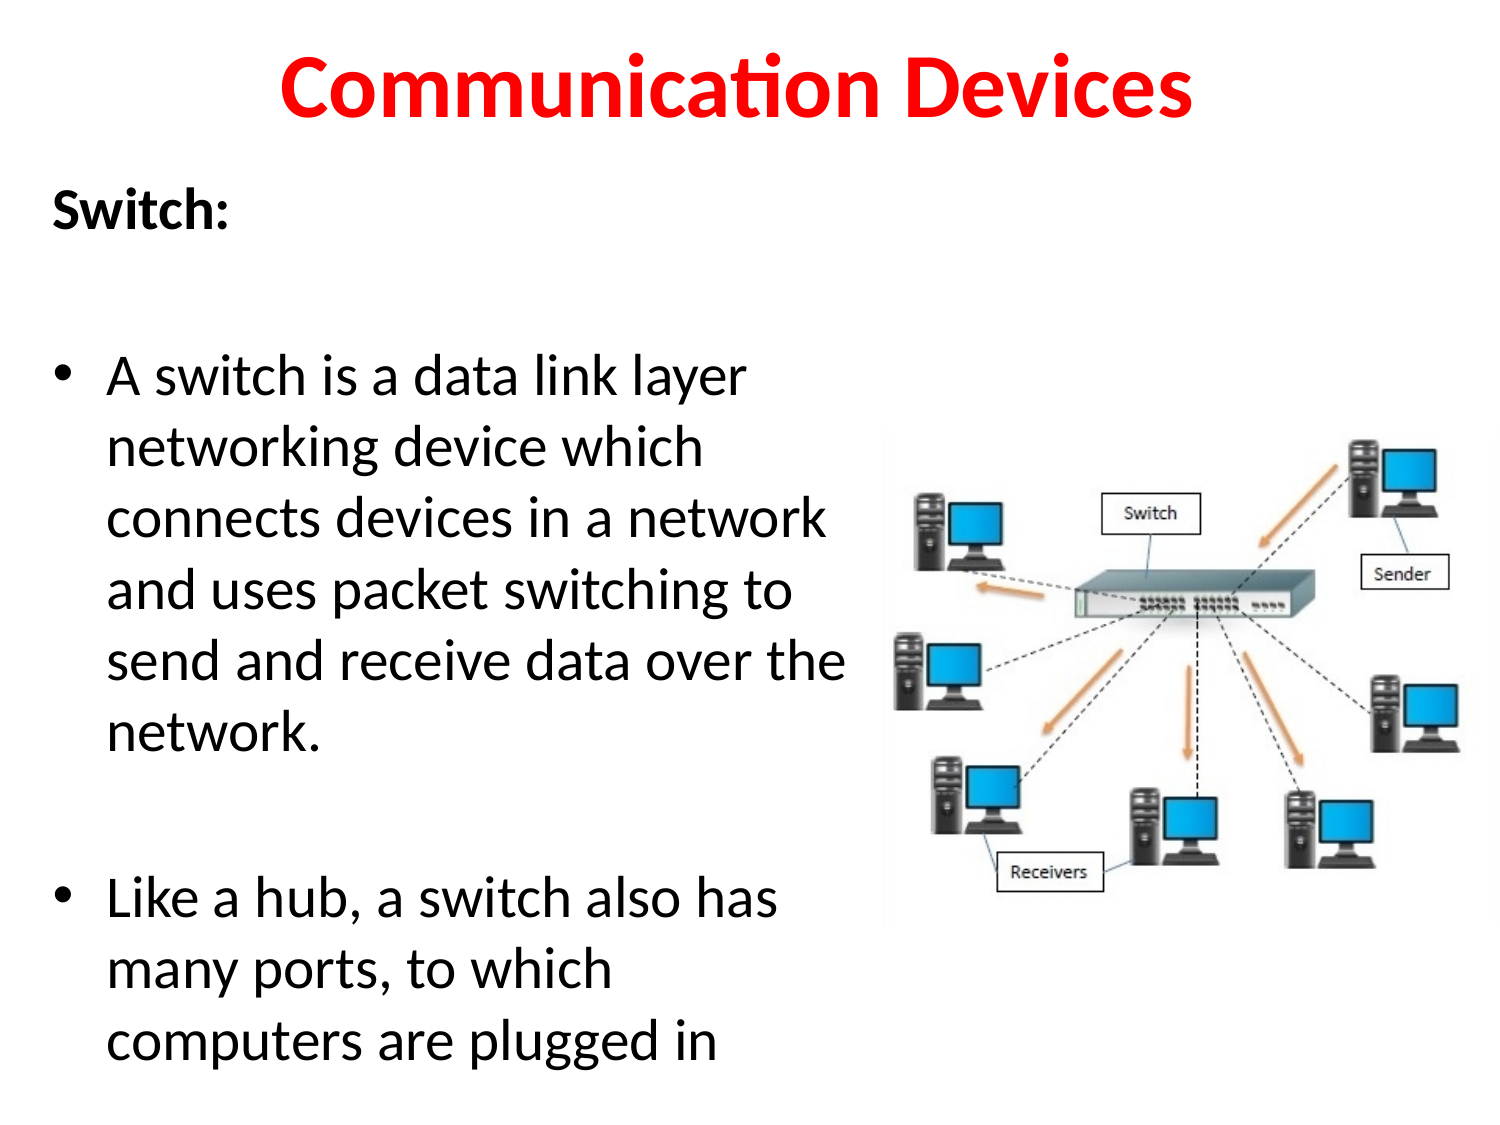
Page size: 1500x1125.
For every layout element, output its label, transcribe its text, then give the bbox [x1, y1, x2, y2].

picture [877, 424, 1500, 927]
title Communication Devices [62, 0, 1413, 163]
list Switch: A switch is a data link layer networking device which connects devices in a network and uses packet switching to send and receive data over the network. Like a hub, a switch also has many ports, to which computers are plugged in [37, 162, 875, 1088]
